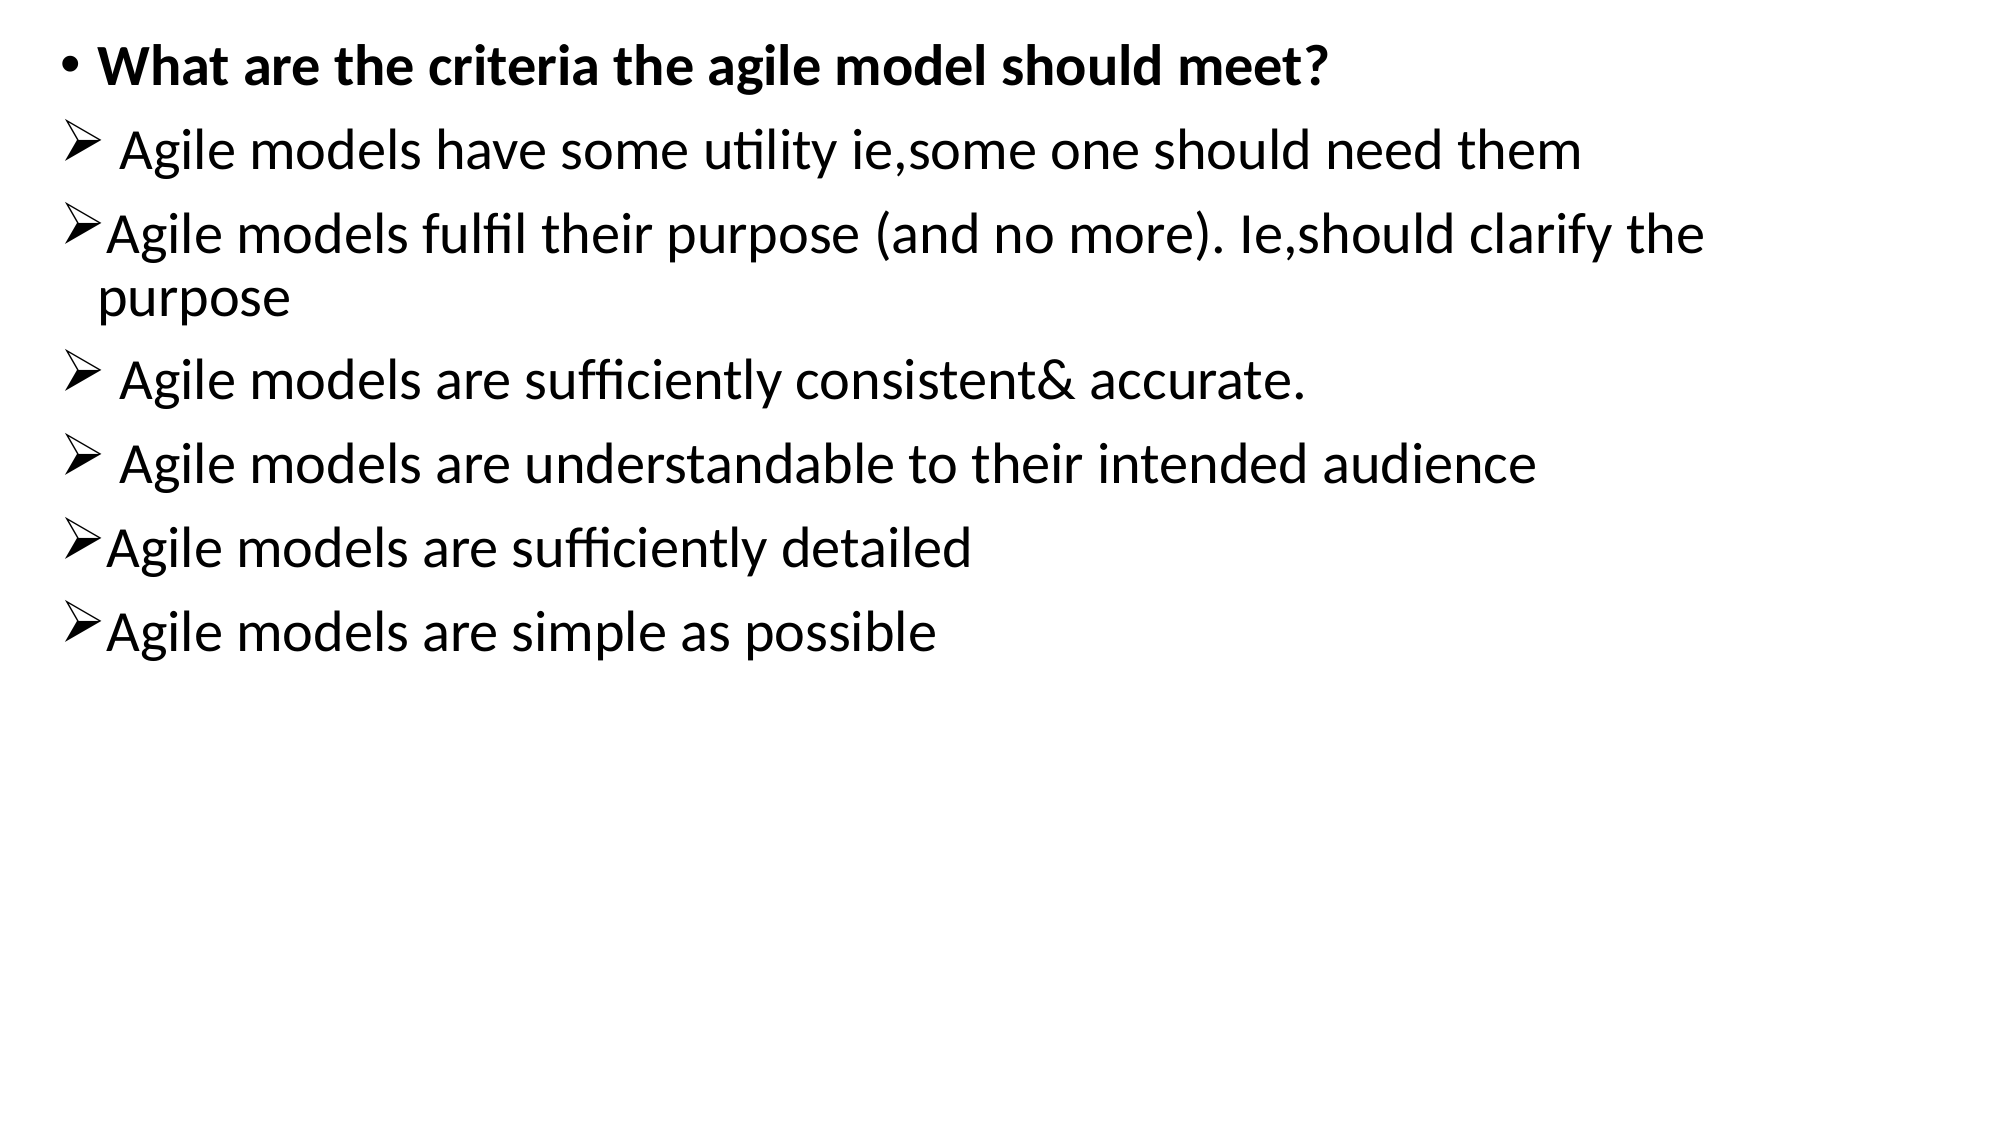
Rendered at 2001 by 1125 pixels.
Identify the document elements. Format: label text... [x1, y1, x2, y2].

list What are the criteria the agile model should meet? Agile models have some utility ie,some one should need them Agile models fulﬁl their purpose (and no more). Ie,should clarify the purpose Agile models are sufﬁciently consistent& accurate. Agile models are understandable to their intended audience Agile models are sufficiently detailed Agile models are simple as possible [45, 27, 1863, 1014]
